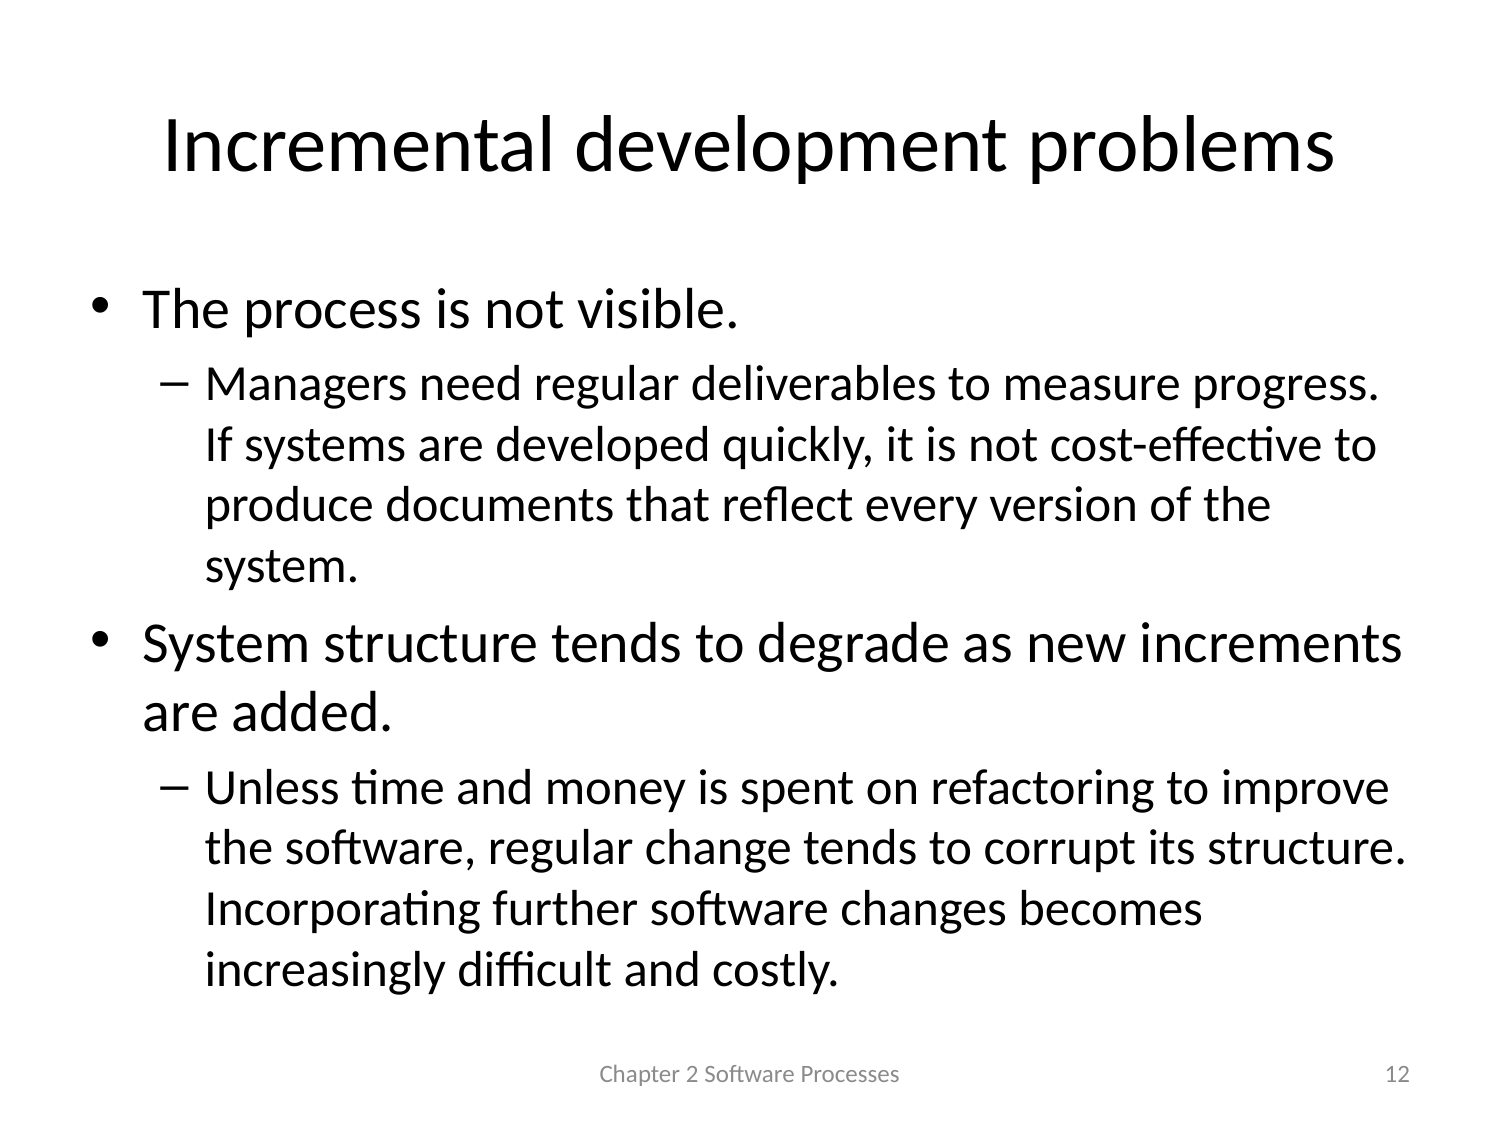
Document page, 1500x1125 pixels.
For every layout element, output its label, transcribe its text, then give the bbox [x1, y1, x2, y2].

footer Chapter 2 Software Processes [512, 1042, 988, 1103]
slide_number 12 [1074, 1042, 1425, 1103]
list The process is not visible. Managers need regular deliverables to measure progress. If systems are developed quickly, it is not cost-effective to produce documents that reflect every version of the system. System structure tends to degrade as new increments are added. Unless time and money is spent on refactoring to improve the software, regular change tends to corrupt its structure. Incorporating further software changes becomes increasingly difficult and costly. [75, 262, 1425, 1005]
title Incremental development problems [75, 45, 1425, 233]
